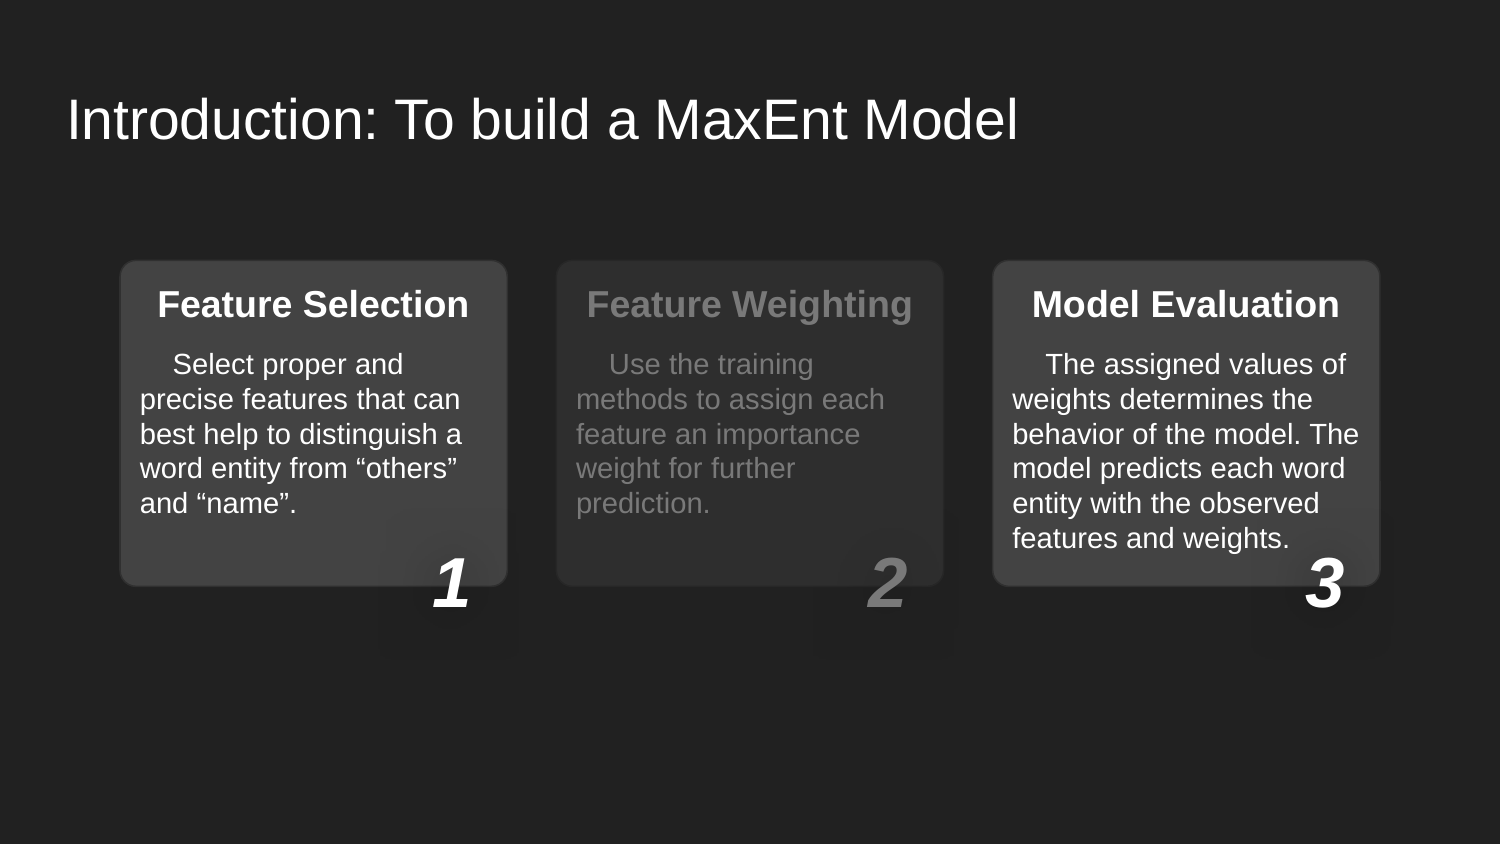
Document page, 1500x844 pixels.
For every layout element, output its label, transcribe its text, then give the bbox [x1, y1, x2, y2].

text_box [545, 237, 958, 638]
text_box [556, 260, 944, 639]
title Introduction: To build a MaxEnt Model [51, 72, 1449, 167]
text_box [992, 260, 1381, 639]
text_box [119, 260, 508, 639]
